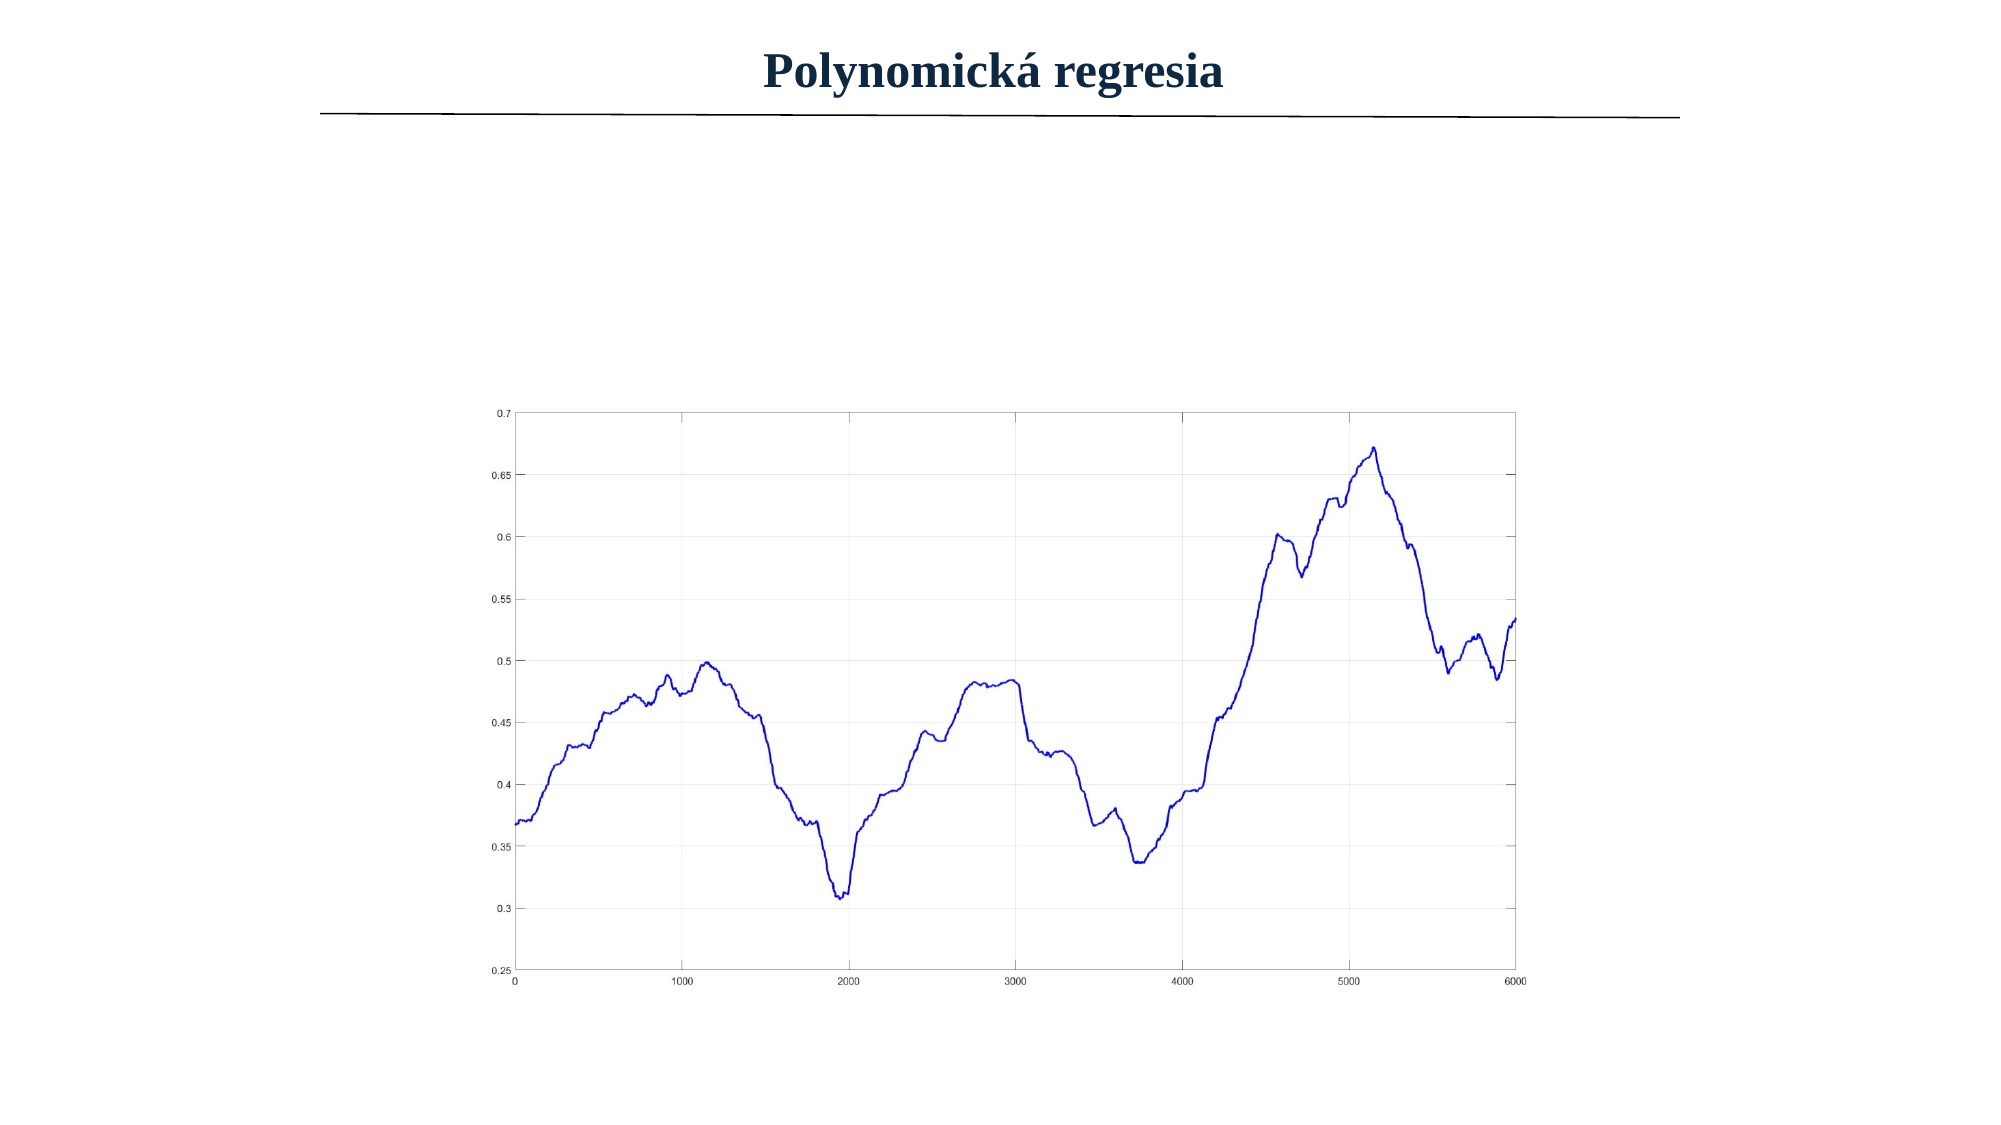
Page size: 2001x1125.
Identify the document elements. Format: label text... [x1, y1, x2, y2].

text_box Polynomická regresia [538, 29, 1448, 105]
picture [347, 361, 1639, 1045]
